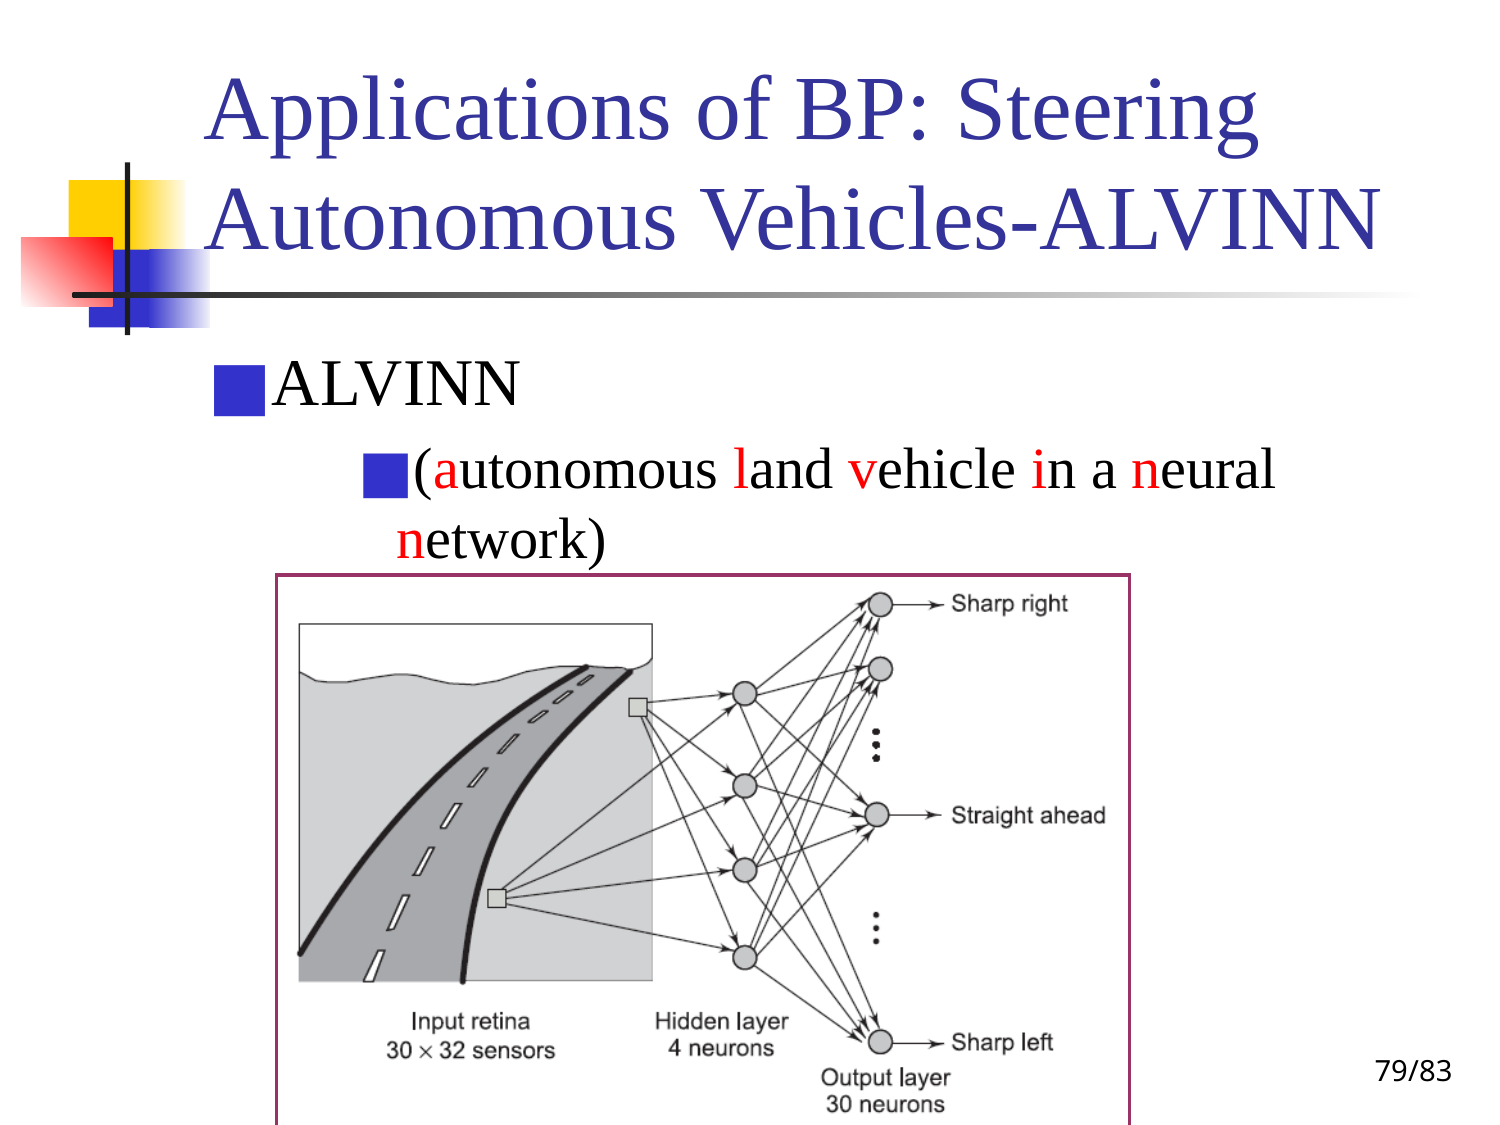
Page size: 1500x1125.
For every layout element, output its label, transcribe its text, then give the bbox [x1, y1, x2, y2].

picture [277, 576, 1129, 1125]
text_box ‹#›/83 [1155, 1024, 1468, 1100]
title Applications of BP: Steering Autonomous Vehicles-ALVINN [188, 35, 1468, 275]
list ALVINN (autonomous land vehicle in a neural network) [193, 331, 1469, 1006]
